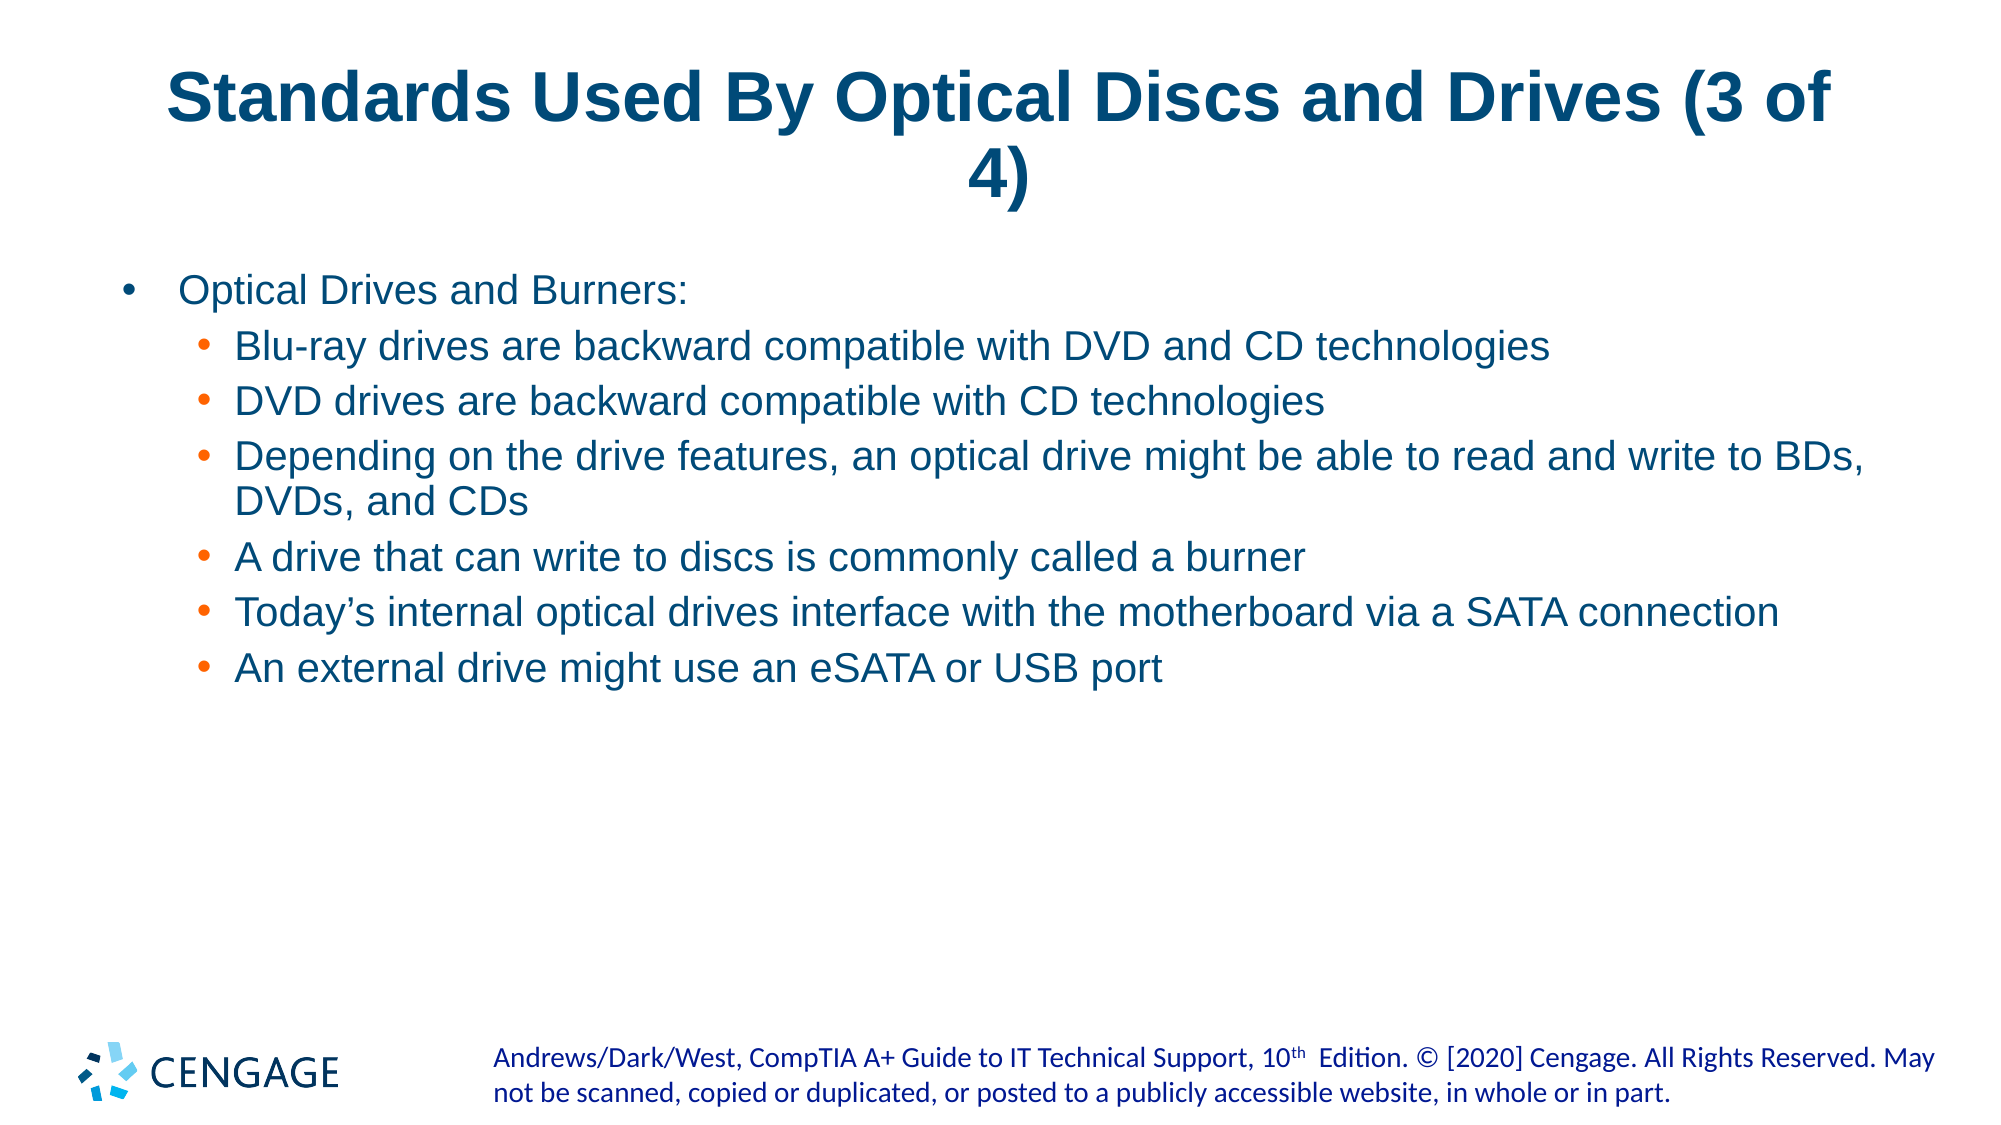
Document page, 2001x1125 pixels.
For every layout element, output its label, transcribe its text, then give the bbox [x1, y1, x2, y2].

picture [78, 1042, 338, 1101]
list Optical Drives and Burners: Blu-ray drives are backward compatible with DVD and CD technologies DVD drives are backward compatible with CD technologies Depending on the drive features, an optical drive might be able to read and write to BDs, DVDs, and CDs A drive that can write to discs is commonly called a burner Today’s internal optical drives interface with the motherboard via a SATA connection An external drive might use an eSATA or USB port [121, 268, 1880, 990]
title Standards Used By Optical Discs and Drives (3 of 4) [137, 59, 1863, 171]
